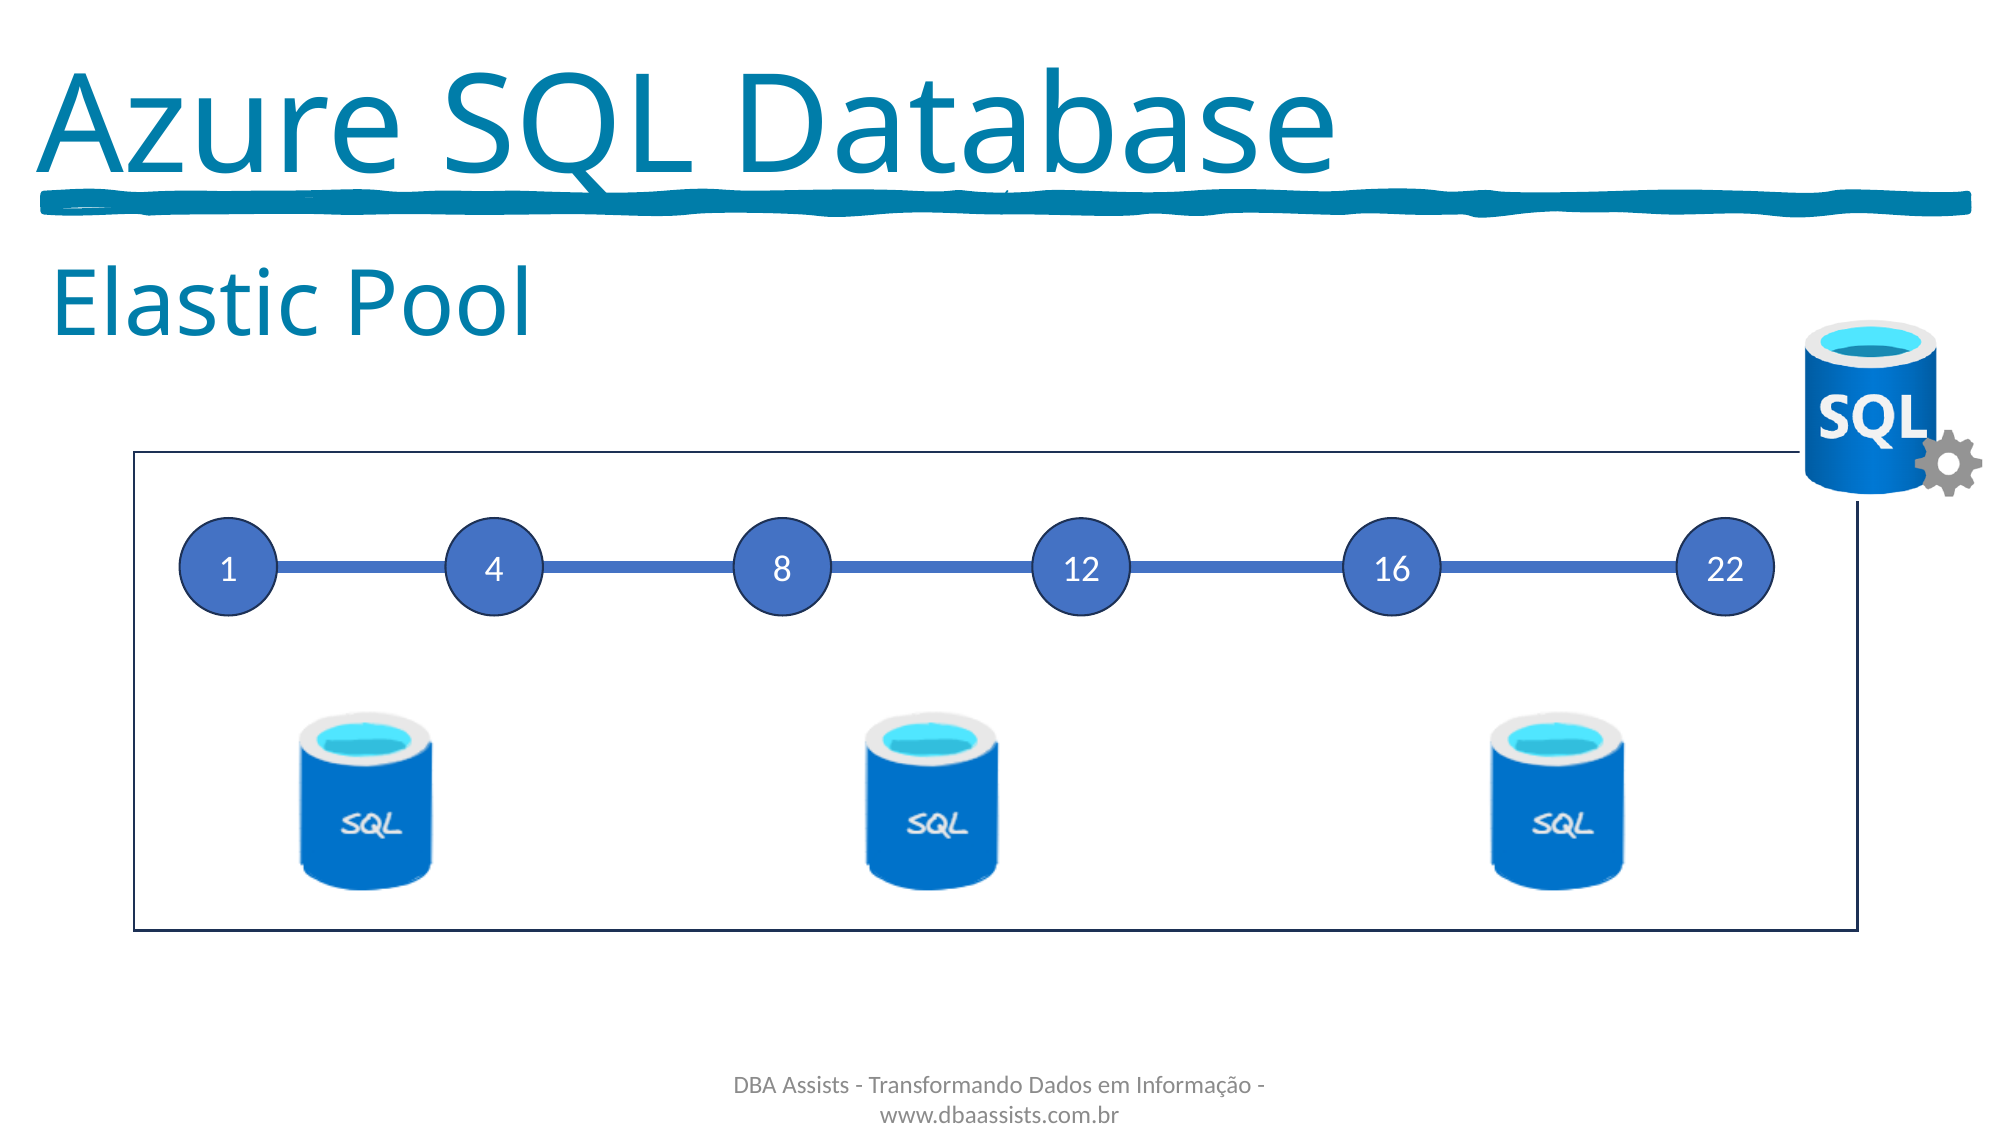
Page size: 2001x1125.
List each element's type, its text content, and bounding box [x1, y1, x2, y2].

text_box 4 [444, 516, 544, 566]
text_box 22 [1675, 516, 1776, 617]
picture [1799, 313, 1990, 501]
text_box Elastic Pool [34, 235, 1895, 361]
picture [847, 693, 1006, 900]
text_box 12 [1031, 517, 1132, 566]
footer DBA Assists - Transformando Dados em Informação - www.dbaassists.com.br [662, 1069, 1338, 1125]
text_box 8 [732, 567, 833, 617]
picture [1473, 693, 1632, 900]
text_box 12 [1031, 567, 1132, 617]
text_box 16 [1342, 567, 1442, 617]
text_box Azure SQL Database [21, 27, 1742, 208]
text_box ‘ [42, 190, 1969, 216]
text_box 4 [444, 567, 544, 617]
text_box 1 [178, 516, 279, 617]
picture [282, 693, 440, 900]
text_box 8 [732, 516, 833, 566]
text_box [133, 451, 1859, 932]
text_box 16 [1342, 516, 1442, 566]
